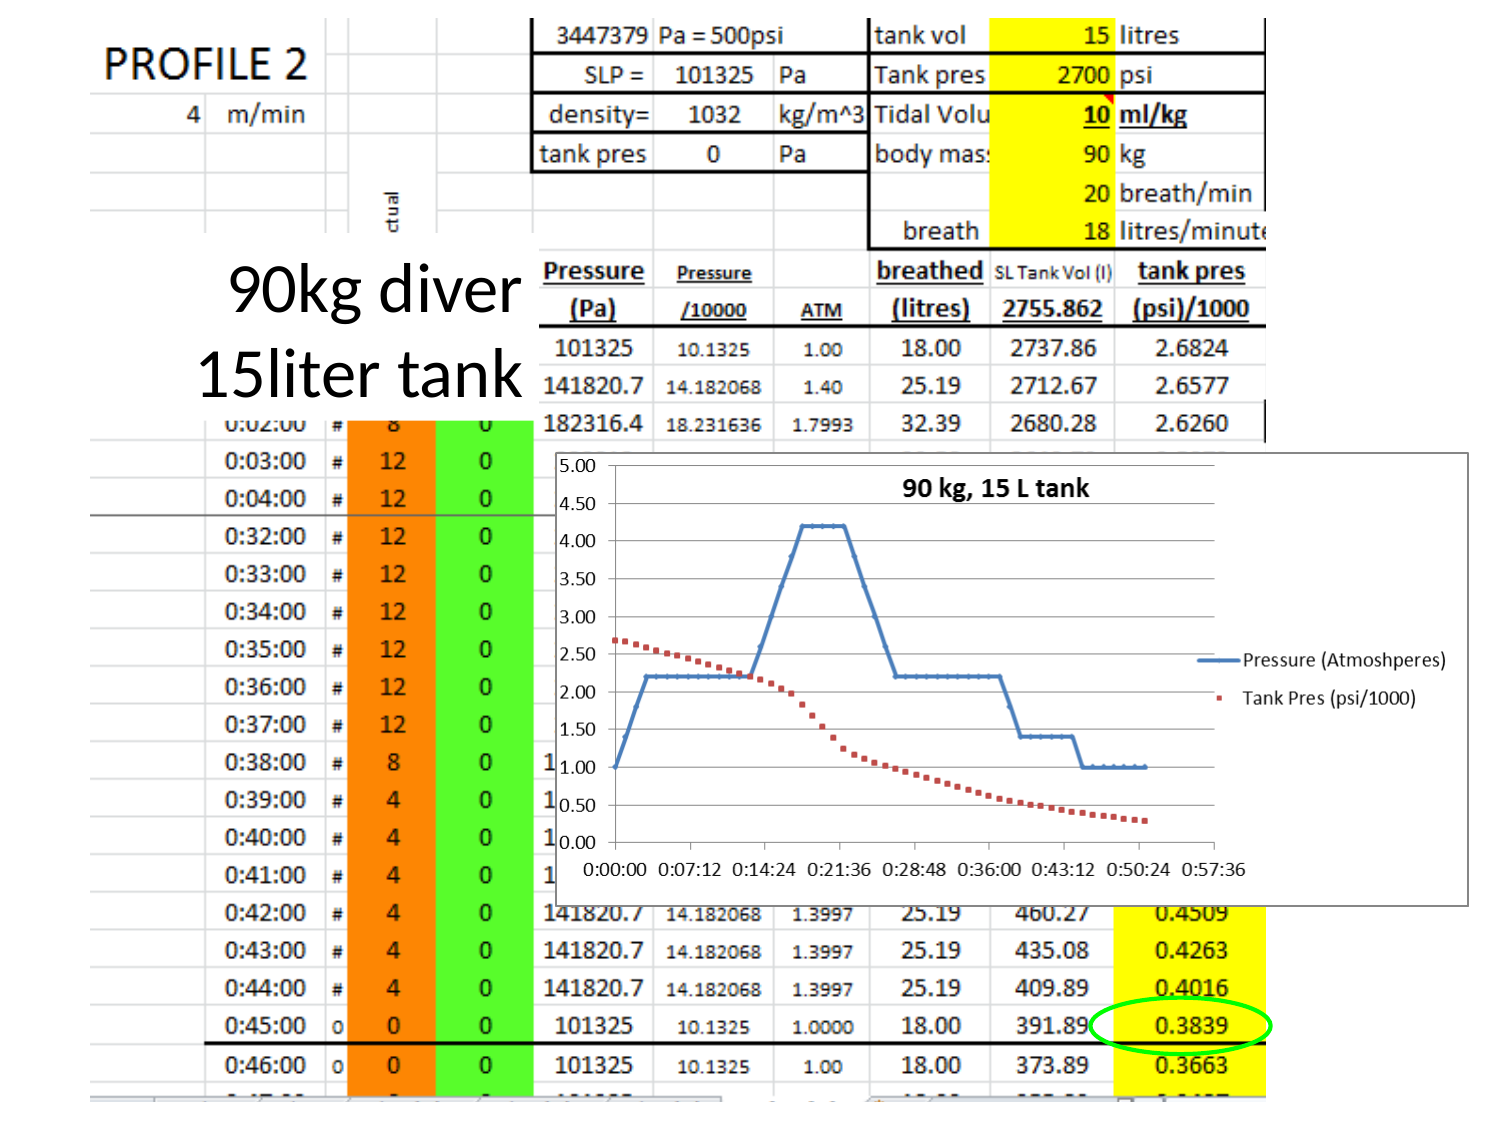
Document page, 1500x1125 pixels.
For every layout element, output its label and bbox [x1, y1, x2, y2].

picture [89, 18, 1469, 1102]
